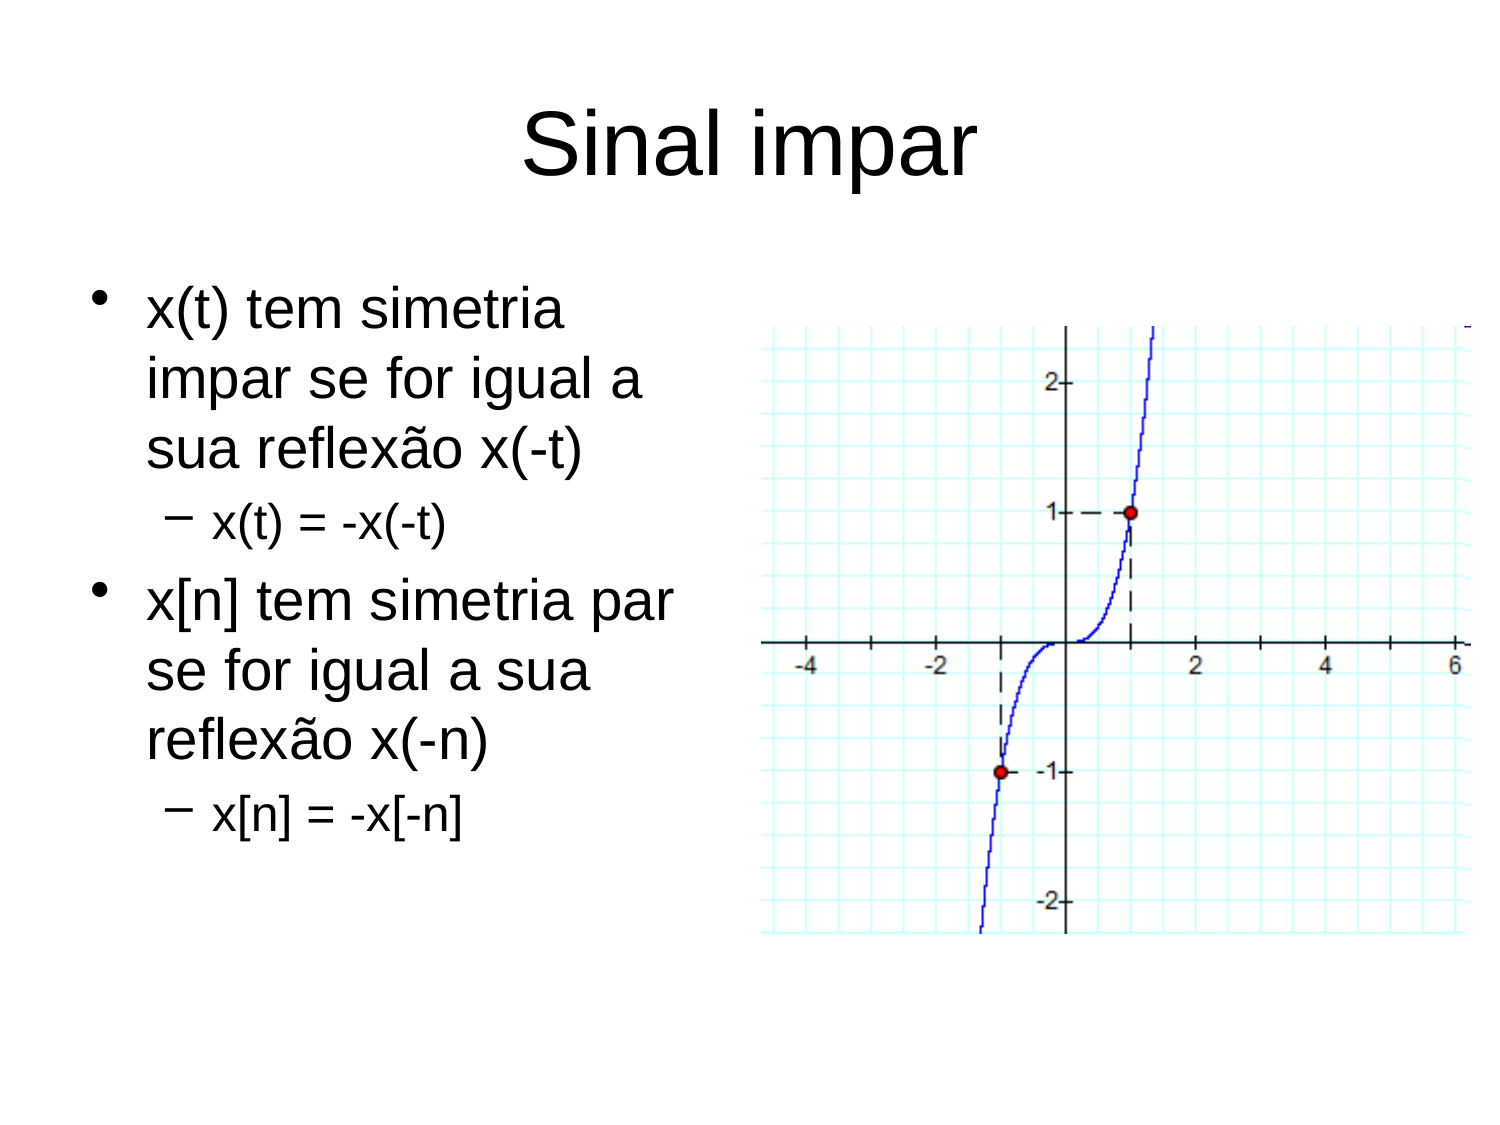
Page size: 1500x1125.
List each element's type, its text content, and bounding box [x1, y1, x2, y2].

list x(t) tem simetria impar se for igual a sua reflexão x(-t) x(t) = -x(-t) x[n] tem simetria par se for igual a sua reflexão x(-n) x[n] = -x[-n] [75, 262, 738, 1005]
picture [761, 325, 1471, 934]
title Sinal impar [75, 45, 1425, 233]
